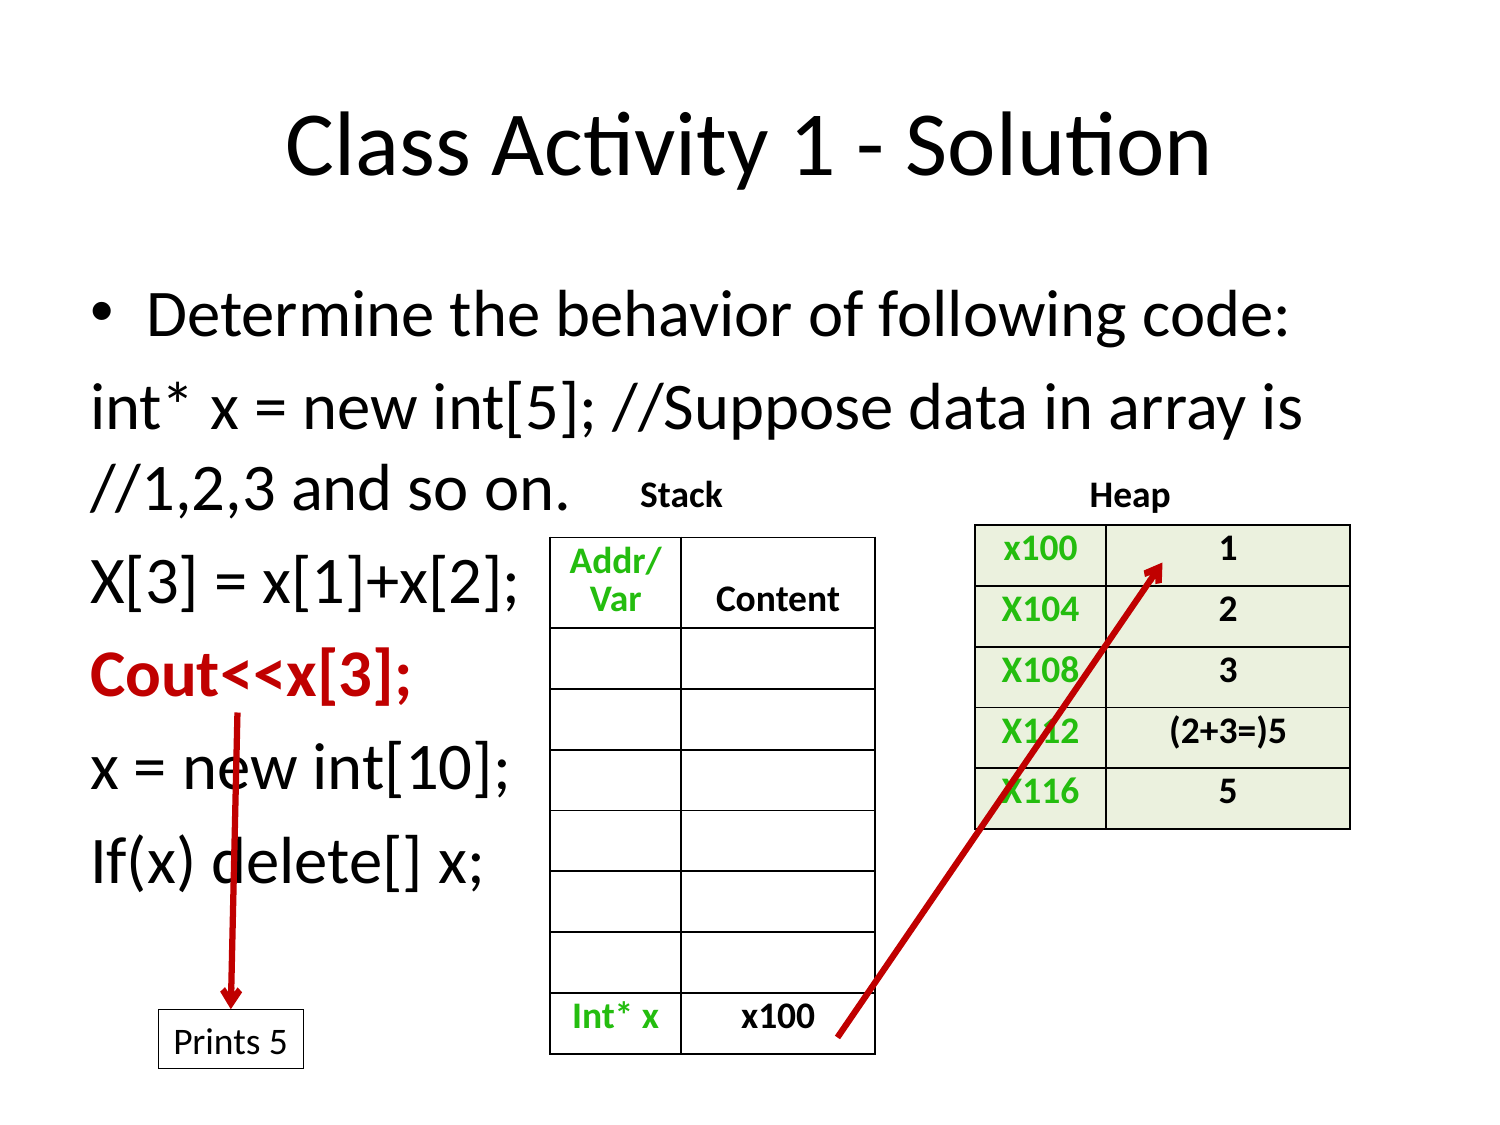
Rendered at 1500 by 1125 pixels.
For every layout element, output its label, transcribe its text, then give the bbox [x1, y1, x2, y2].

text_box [230, 712, 238, 1010]
table_cell 2 [1166, 587, 1349, 646]
table_header Addr/Var [551, 538, 680, 627]
table_cell [551, 629, 680, 688]
table_cell [682, 751, 832, 810]
table_cell (2+3=)5 [1166, 708, 1349, 767]
title Class Activity 1 - Solution [75, 45, 1425, 233]
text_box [837, 562, 1163, 1038]
text_box Stack [625, 462, 738, 523]
table_cell [682, 629, 832, 688]
table_cell [551, 751, 680, 810]
table_cell x100 [682, 994, 874, 1053]
table_cell [551, 872, 680, 931]
table_cell [682, 690, 832, 749]
table_header Content [682, 538, 874, 627]
table_header x100 [976, 526, 1105, 560]
text_box Prints 5 [158, 1009, 304, 1069]
table_cell Int* x [551, 994, 680, 1053]
table_cell [682, 811, 832, 870]
list Determine the behavior of following code: int* x = new int[5]; //Suppose data in array is //1,2,3 and so on. X[3] = x[1]+x[2]; Cout<<x[3]; x = new int[10]; If(x) delete[] x; [75, 262, 1425, 1113]
table_cell 5 [1166, 769, 1349, 828]
table_header 1 [1107, 526, 1349, 585]
table_cell [551, 690, 680, 749]
table_cell 3 [1166, 648, 1349, 707]
table_cell [551, 933, 680, 992]
table_cell [682, 933, 832, 992]
text_box Heap [1074, 462, 1186, 523]
table_cell [682, 872, 832, 931]
table_cell [551, 811, 680, 870]
